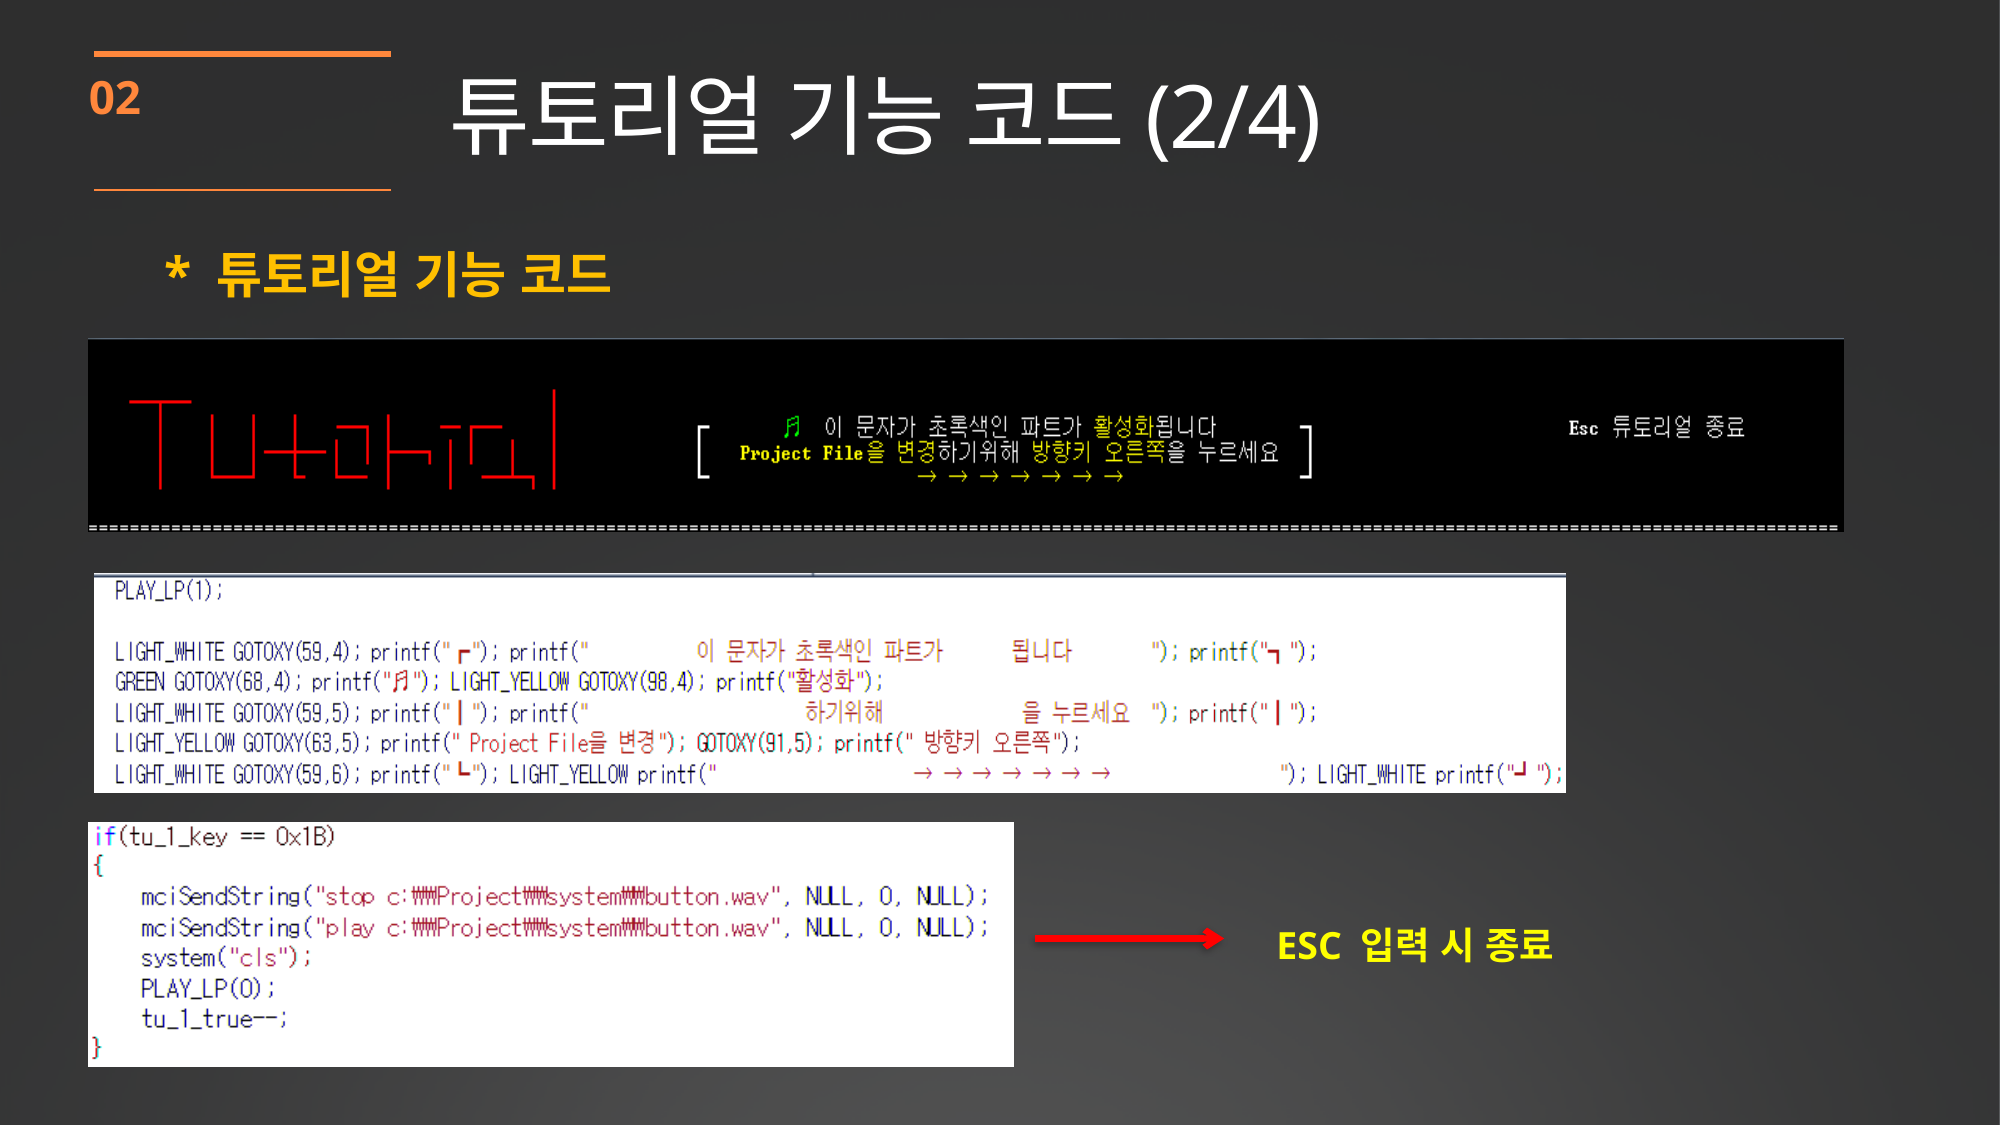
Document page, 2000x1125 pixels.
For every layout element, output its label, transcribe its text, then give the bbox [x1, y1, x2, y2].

text_box * 튜토리얼 기능 코드 [149, 237, 776, 309]
text_box ESC 입력 시 종료 [1261, 908, 1616, 980]
text_box 튜토리얼 기능 코드(2/4) [434, 54, 2000, 178]
picture [88, 337, 1844, 533]
text_box 02 [74, 61, 157, 132]
picture [88, 822, 1014, 1067]
picture [94, 573, 1566, 793]
